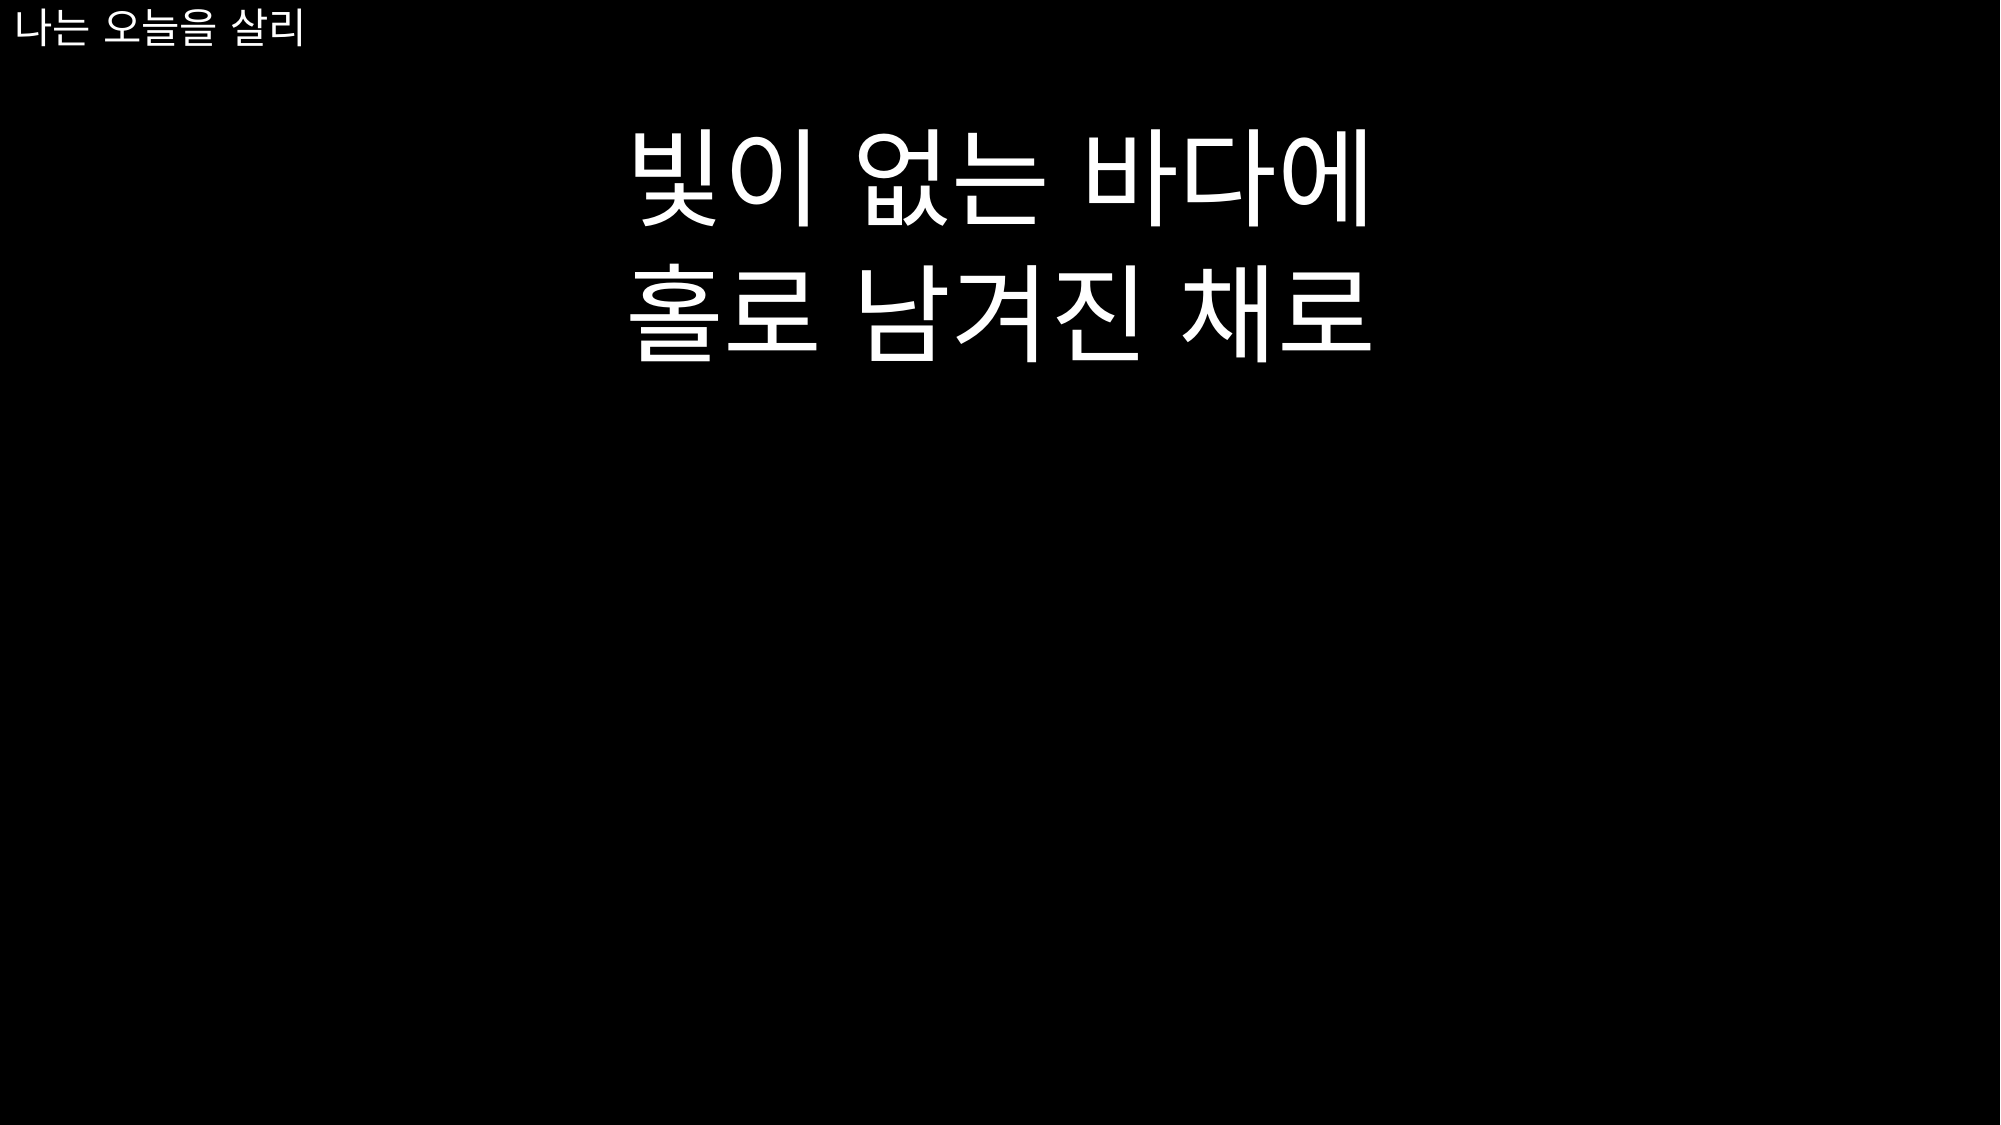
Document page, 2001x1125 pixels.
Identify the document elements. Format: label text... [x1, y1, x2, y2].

subtitle 빛이 없는 바다에 홀로 남겨진 채로 [0, 0, 2000, 777]
